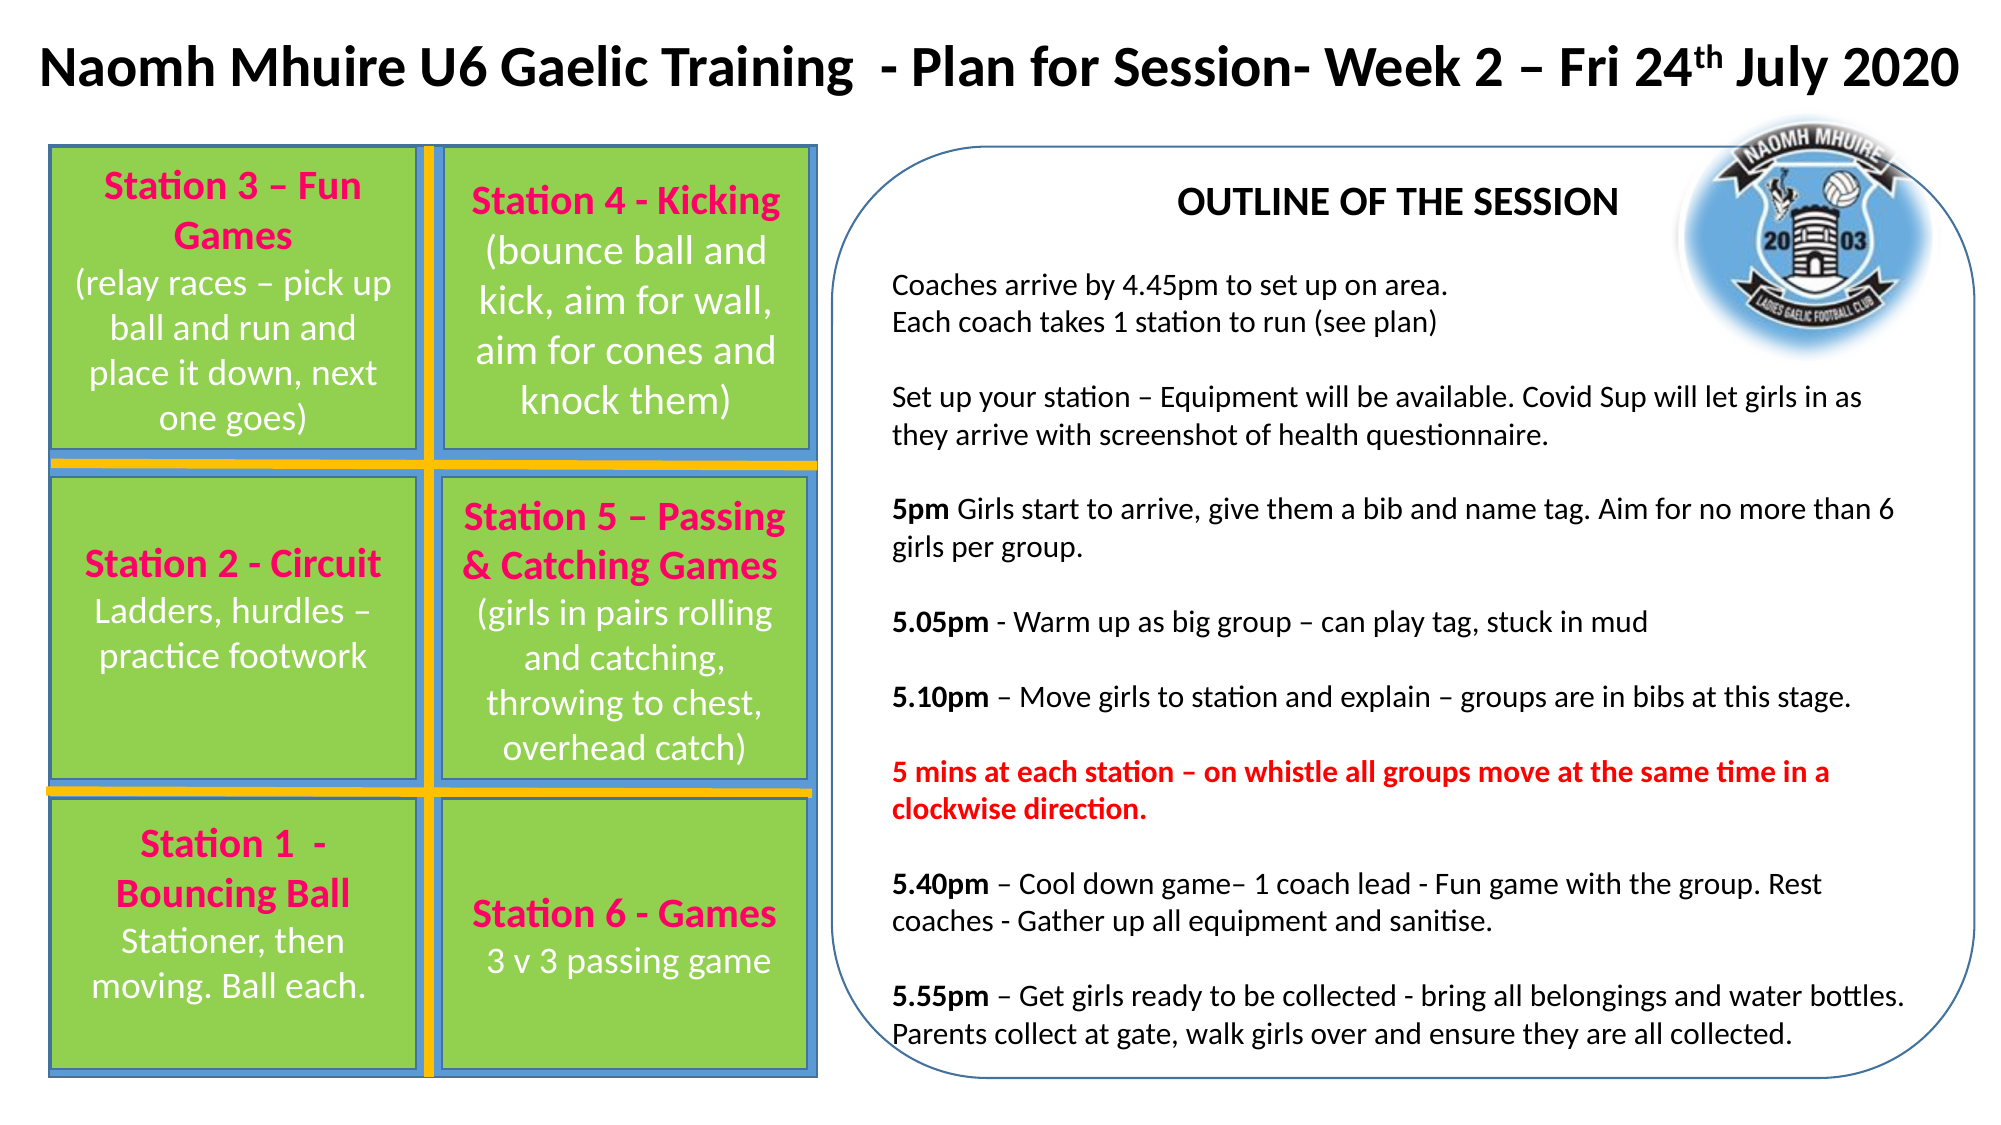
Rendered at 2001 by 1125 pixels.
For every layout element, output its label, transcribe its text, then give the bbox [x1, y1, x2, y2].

text_box Station 6 - Games 3 v 3 passing game [441, 797, 808, 1070]
text_box Station 5 – Passing & Catching Games (girls in pairs rolling and catching, throwing to chest, overhead catch) [441, 476, 808, 780]
text_box Naomh Mhuire U6 Gaelic Training - Plan for Session- Week 2 – Fri 24th July 2020 [0, 19, 2000, 107]
text_box Station 1 - Bouncing Ball Stationer, then moving. Ball each. [50, 797, 417, 1070]
text_box [48, 470, 818, 1078]
text_box Station 2 - Circuit Ladders, hurdles – practice footwork [50, 476, 417, 780]
text_box OUTLINE OF THE SESSION Coaches arrive by 4.45pm to set up on area. Each coach takes 1 station to run (see plan) Set up your station – Equipment will be available. Covid Sup will let girls in as they arrive with screenshot of health questionnaire. 5pm Girls start to arrive, give them a bib and name tag. Aim for no more than 6 girls per group. 5.05pm - Warm up as big group – can play tag, stuck in mud 5.10pm – Move girls to station and explain – groups are in bibs at this stage. 5 mins at each station – on whistle all groups move at the same time in a clockwise direction. 5.40pm – Cool down game– 1 coach lead - Fun game with the group. Rest coaches - Gather up all equipment and sanitise. 5.55pm – Get girls ready to be collected - bring all belongings and water bottles. Parents collect at gate, walk girls over and ensure they are all collected. [830, 145, 1976, 1080]
text_box Station 3 – Fun Games (relay races – pick up ball and run and place it down, next one goes) [50, 146, 417, 450]
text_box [45, 790, 812, 794]
text_box [48, 144, 818, 787]
picture [1667, 105, 1945, 368]
text_box Station 4 - Kicking (bounce ball and kick, aim for wall, aim for cones and knock them) [443, 146, 810, 450]
